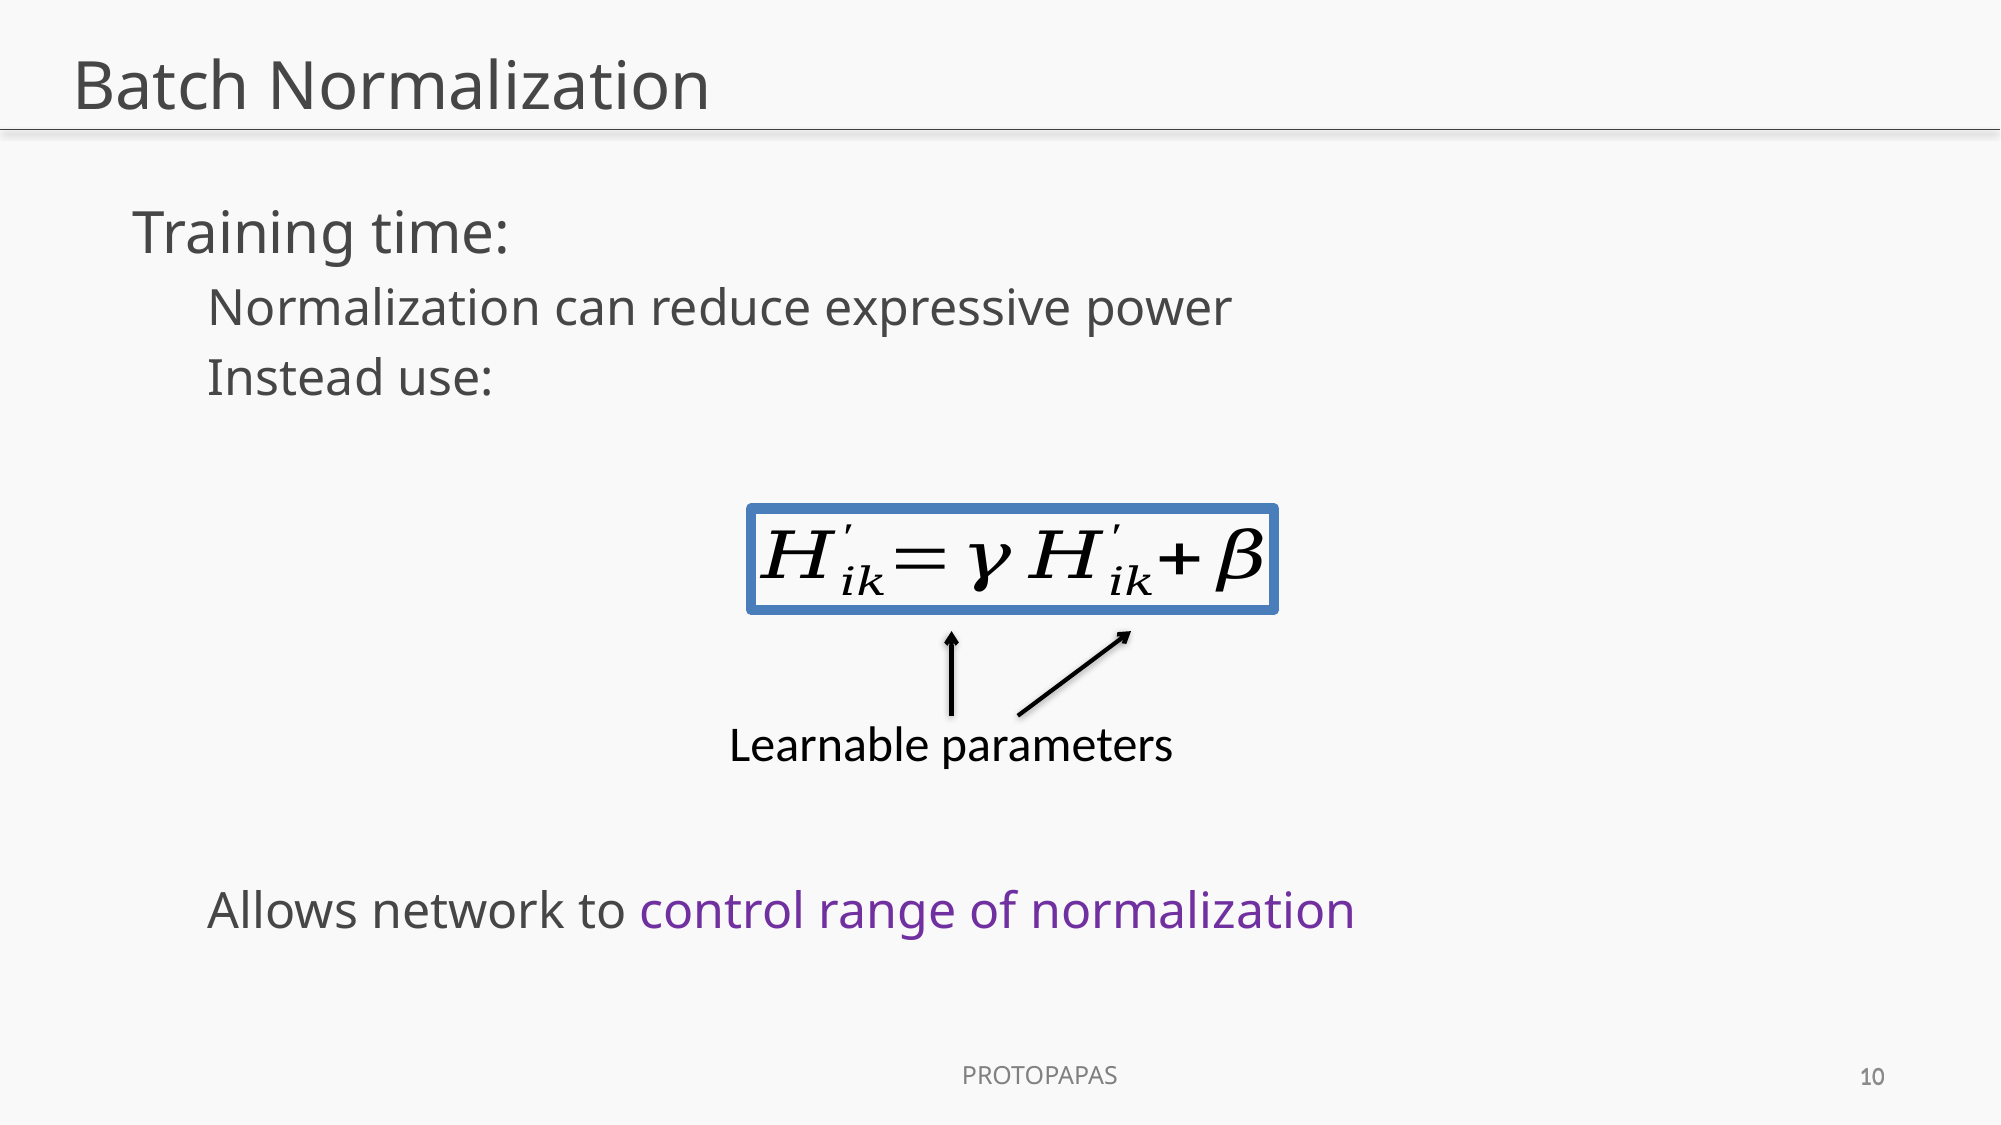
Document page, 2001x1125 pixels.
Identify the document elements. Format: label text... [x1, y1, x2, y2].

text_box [1017, 630, 1132, 716]
title Batch Normalization [57, 35, 1943, 162]
text_box Learnable parameters [684, 704, 1219, 780]
list Training time: Normalization can reduce expressive power Instead use: Allows network to control range of normalization [118, 187, 1844, 958]
slide_number 10 [1433, 1044, 1900, 1105]
